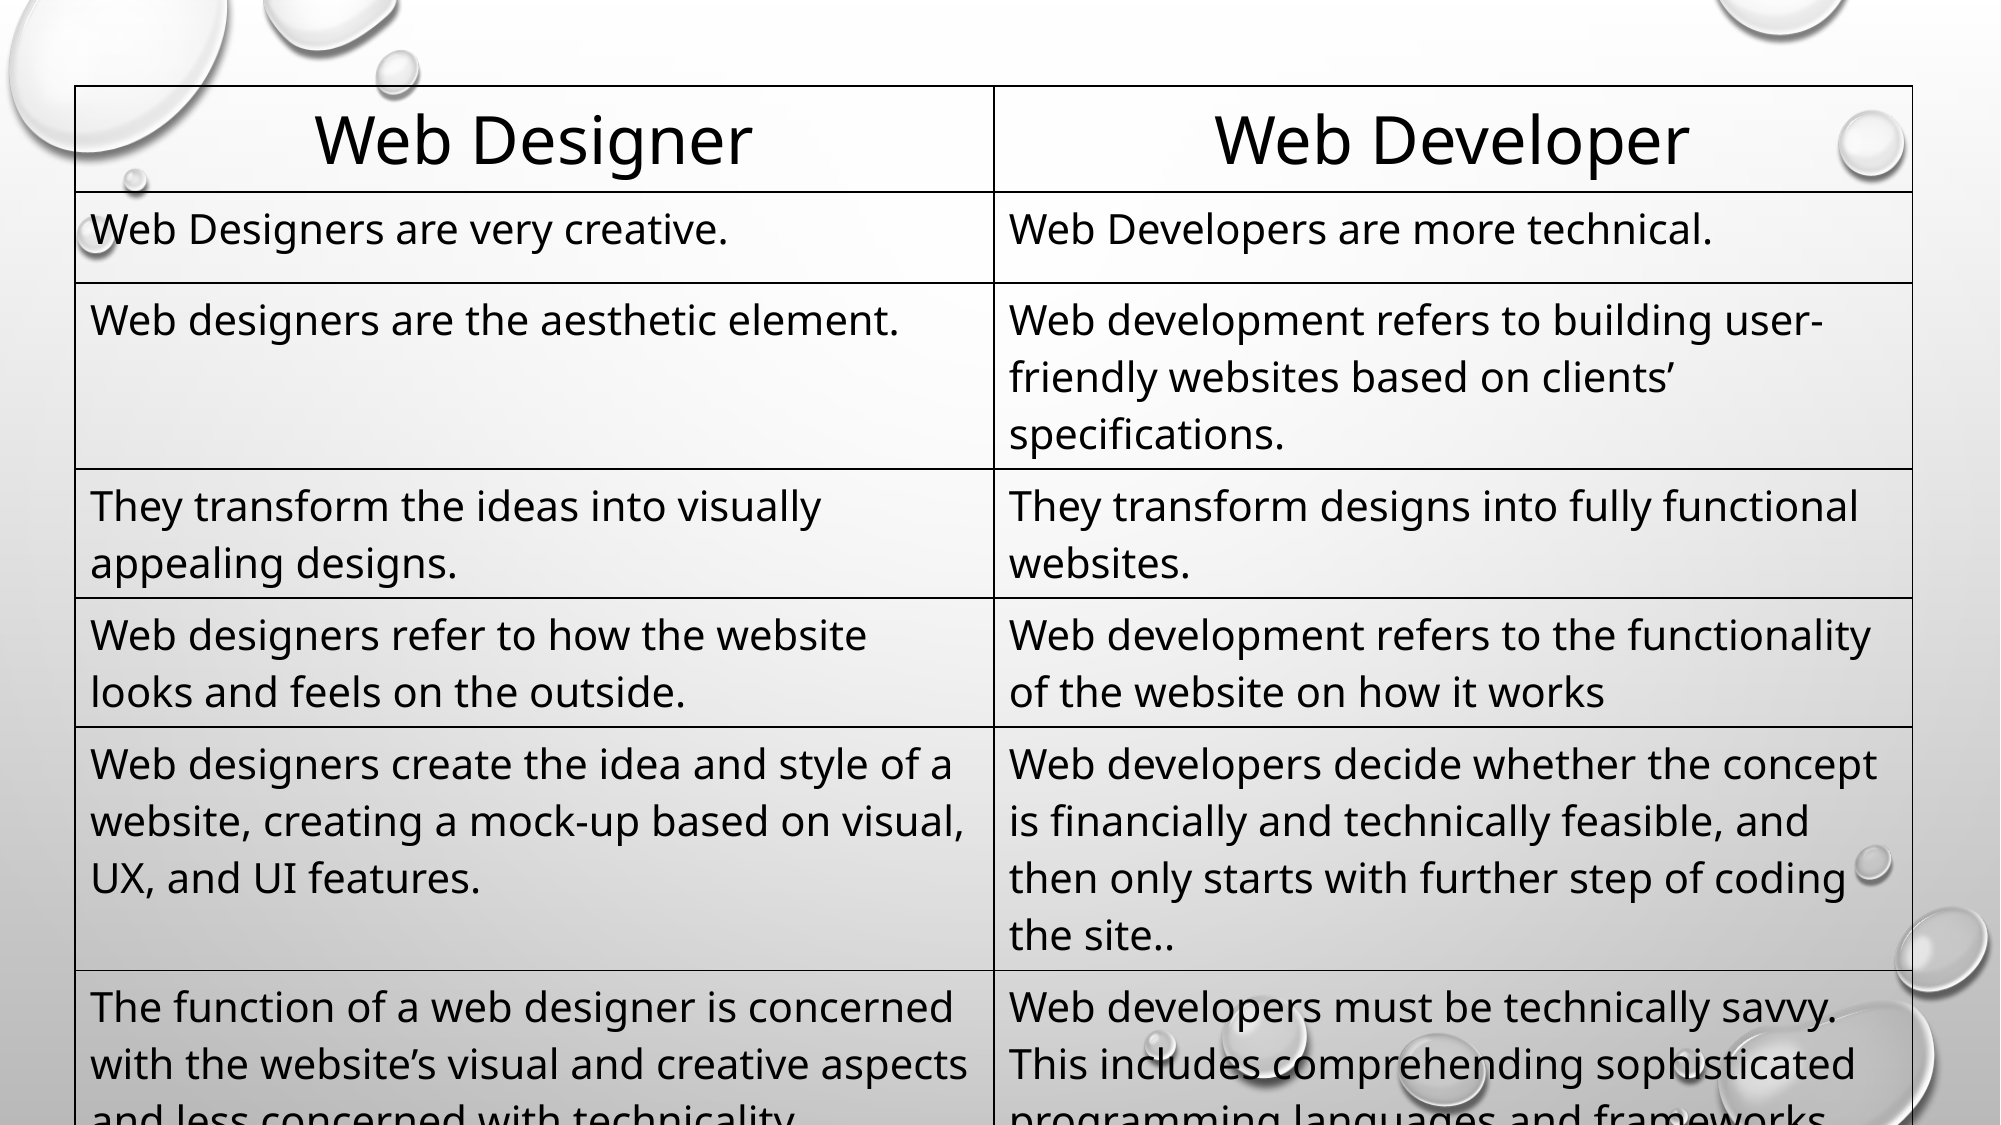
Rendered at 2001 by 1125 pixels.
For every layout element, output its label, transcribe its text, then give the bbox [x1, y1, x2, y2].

table_cell Web Designers are very creative. [76, 193, 993, 282]
table_cell Web designers refer to how the website looks and feels on the outside. [76, 599, 993, 726]
table_header Web Designer [76, 87, 993, 191]
table_cell Web designers are the aesthetic element. [76, 284, 993, 468]
table_cell Web development refers to building user-friendly websites based on clients’ specifications. [995, 284, 1912, 468]
table_cell Web Developers are more technical. [995, 193, 1912, 282]
table_header Web Developer [995, 87, 1912, 191]
table_cell Web development refers to the functionality of the website on how it works [995, 599, 1912, 726]
table_cell Web developers must be technically savvy. This includes comprehending sophisticated programming languages and frameworks. [995, 971, 1912, 1125]
table_cell They transform designs into fully functional websites. [995, 470, 1912, 597]
table_cell They transform the ideas into visually appealing designs. [76, 470, 993, 597]
table_cell Web designers create the idea and style of a website, creating a mock-up based on visual, UX, and UI features. [76, 728, 993, 970]
table_cell The function of a web designer is concerned with the website’s visual and creative aspects and less concerned with technicality. [76, 971, 993, 1125]
table_cell Web developers decide whether the concept is financially and technically feasible, and then only starts with further step of coding the site.. [995, 728, 1912, 970]
picture [0, 0, 2000, 1125]
